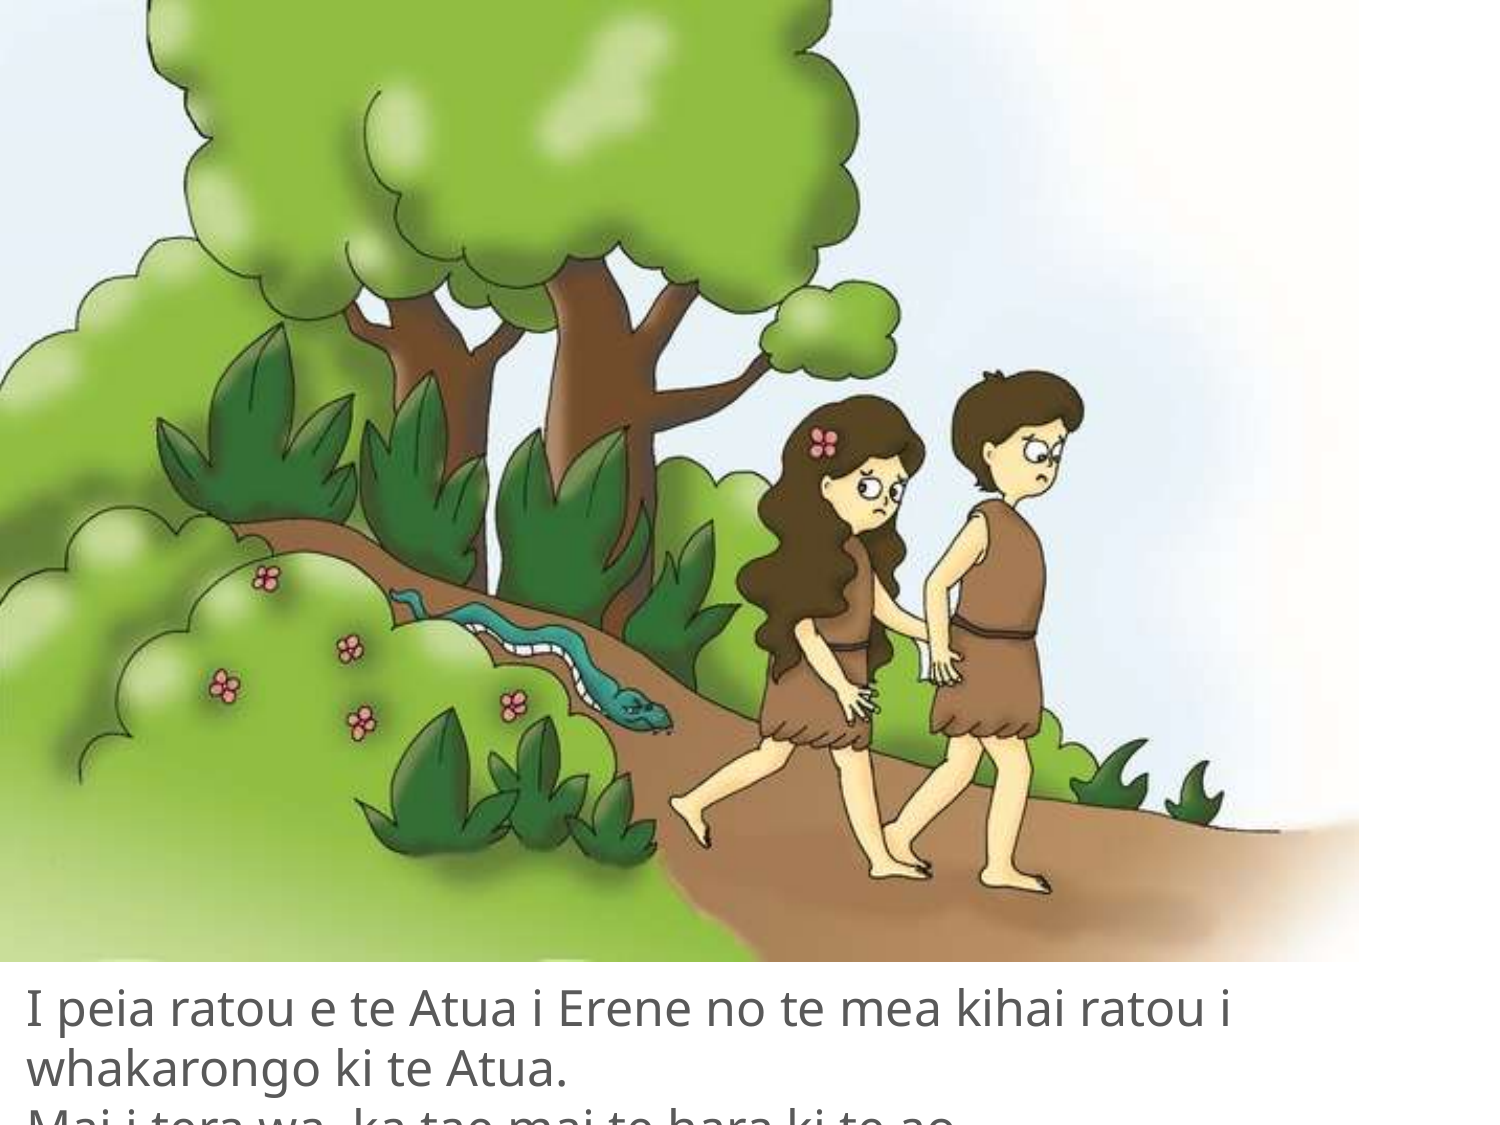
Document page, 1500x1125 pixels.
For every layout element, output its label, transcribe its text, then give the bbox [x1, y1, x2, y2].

picture [0, 0, 1359, 962]
text_box I peia ratou e te Atua i Erene no te mea kihai ratou i whakarongo ki te Atua. Mai i tera wa, ka tae mai te hara ki te ao. [11, 969, 1498, 1125]
